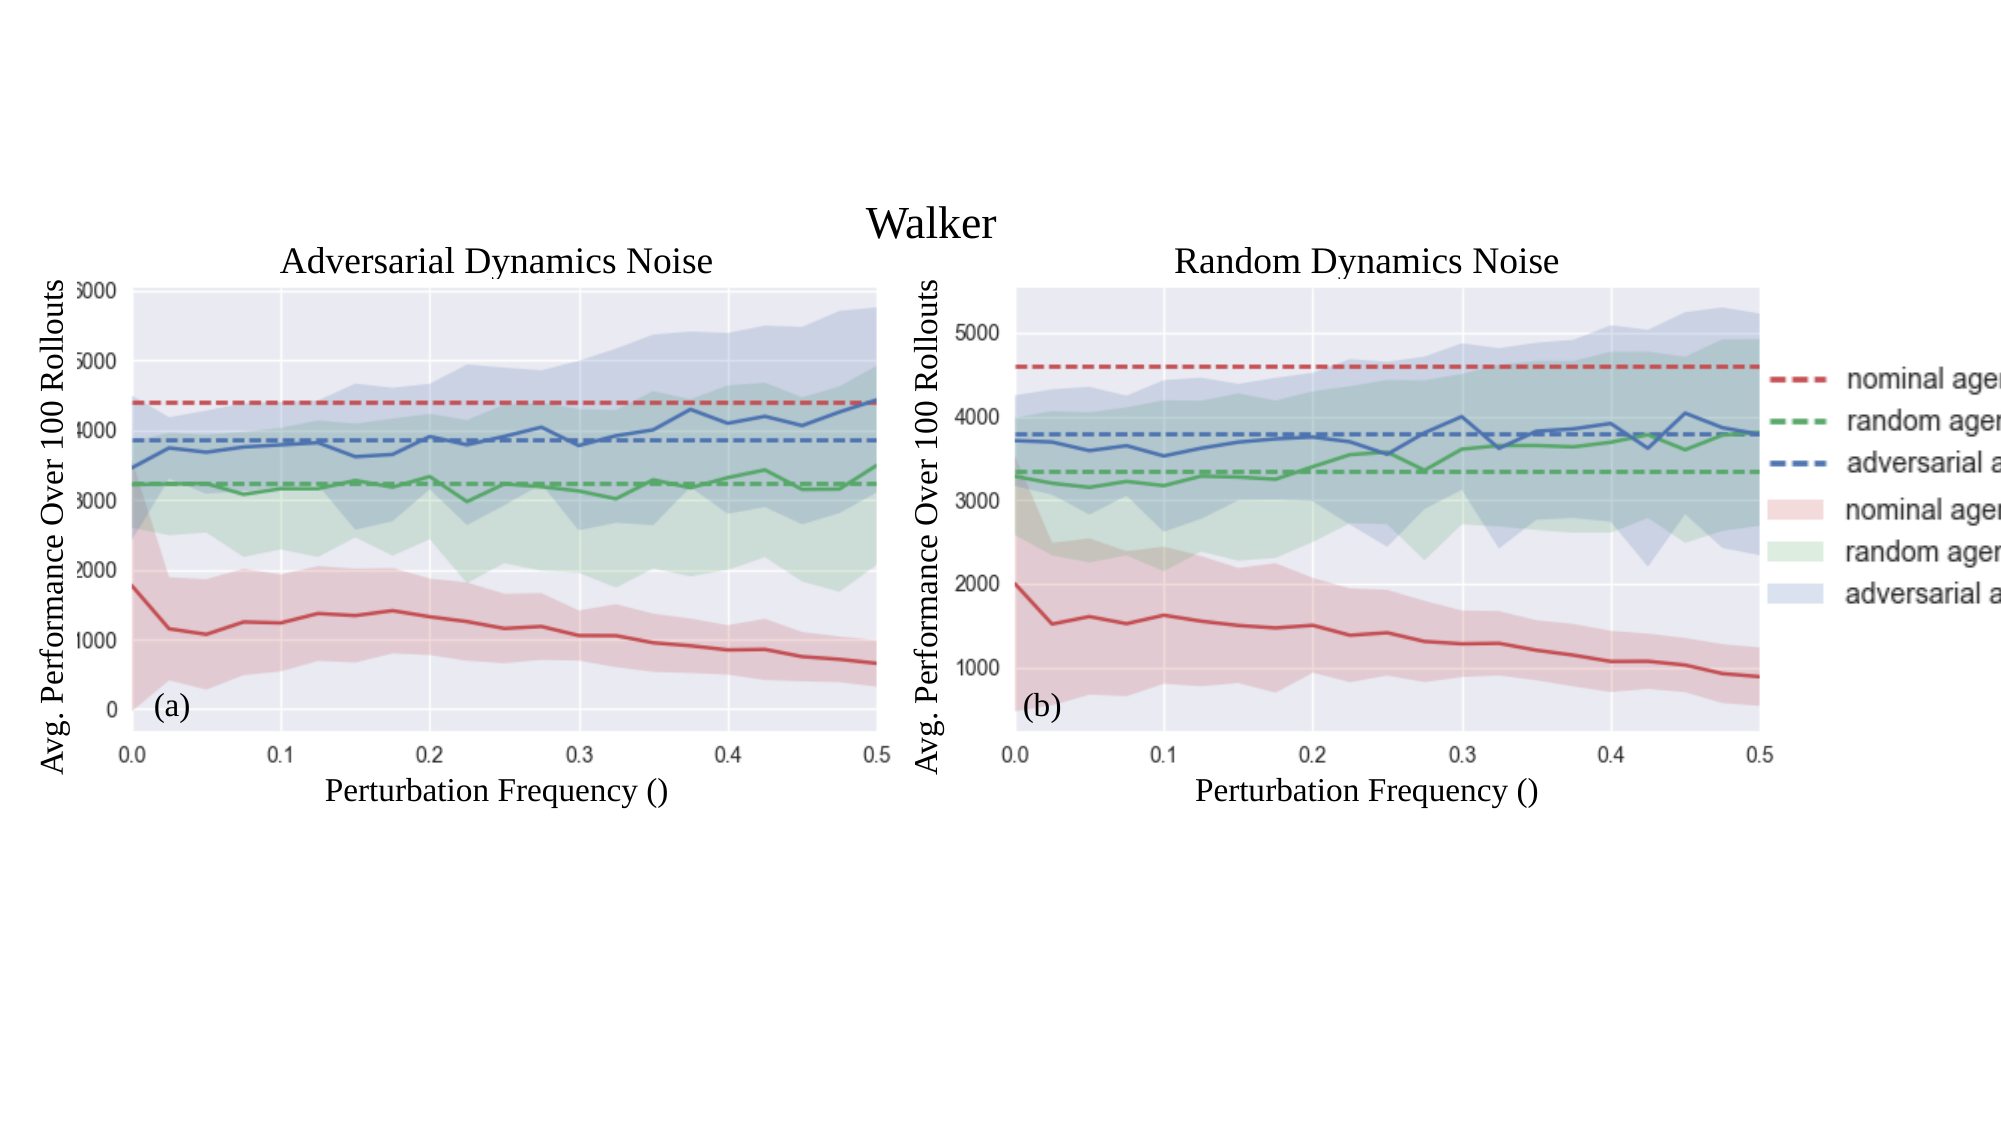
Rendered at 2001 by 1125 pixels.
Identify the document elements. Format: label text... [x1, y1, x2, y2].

text_box [16, 183, 2000, 830]
text_box Adversarial Dynamics Noise [265, 228, 729, 279]
text_box Avg. Performance Over 100 Rollouts [22, 264, 77, 791]
picture [939, 279, 2001, 776]
text_box Walker [850, 185, 1012, 256]
text_box Avg. Performance Over 100 Rollouts [896, 264, 952, 791]
picture [71, 279, 921, 776]
text_box Random Dynamics Noise [1159, 228, 1575, 279]
